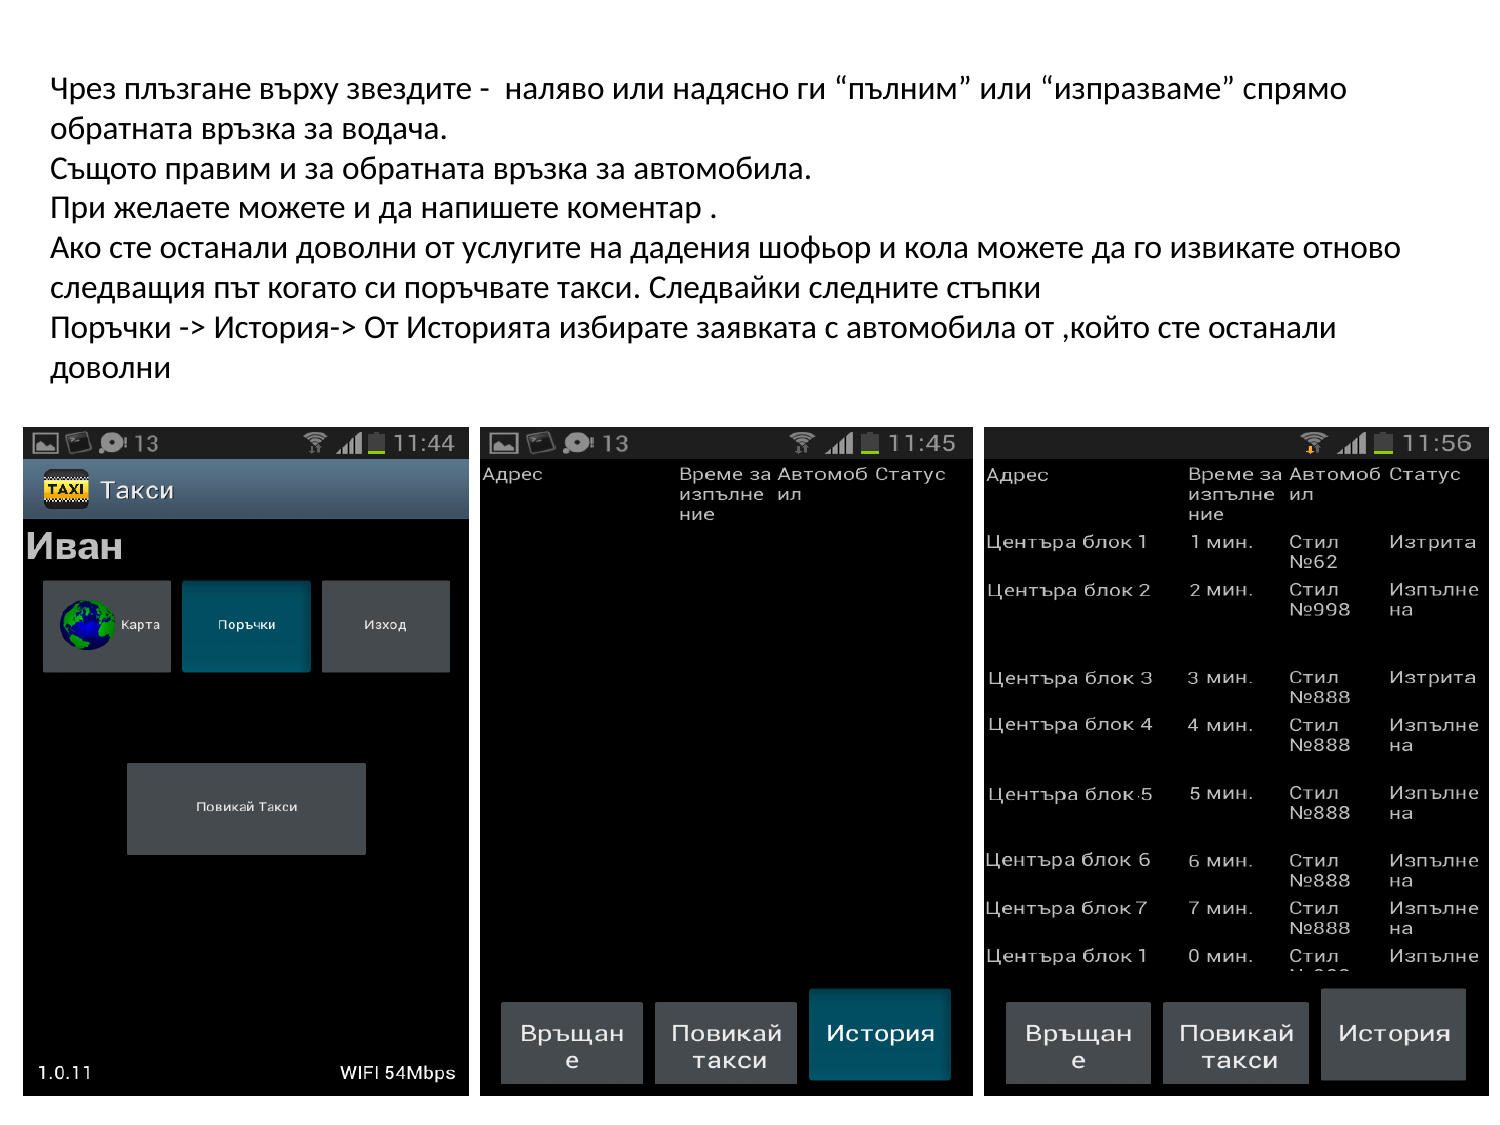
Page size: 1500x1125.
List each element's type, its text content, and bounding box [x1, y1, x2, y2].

picture [23, 427, 469, 1096]
picture [984, 427, 1489, 1096]
text_box Чрез плъзгане върху звездите - наляво или надясно ги “пълним” или “изпразваме” спрямо обратната връзка за водача. Същото правим и за обратната връзка за автомобила. При желаете можете и да напишете коментар . Ако сте останали доволни от услугите на дадения шофьор и кола можете да го извикате отново следващия път когато си поръчвате такси. Следвайки следните стъпки Поръчки -> История-> От Историята избирате заявката с автомобила от ,който сте останали доволни [35, 58, 1470, 433]
picture [480, 427, 973, 1096]
